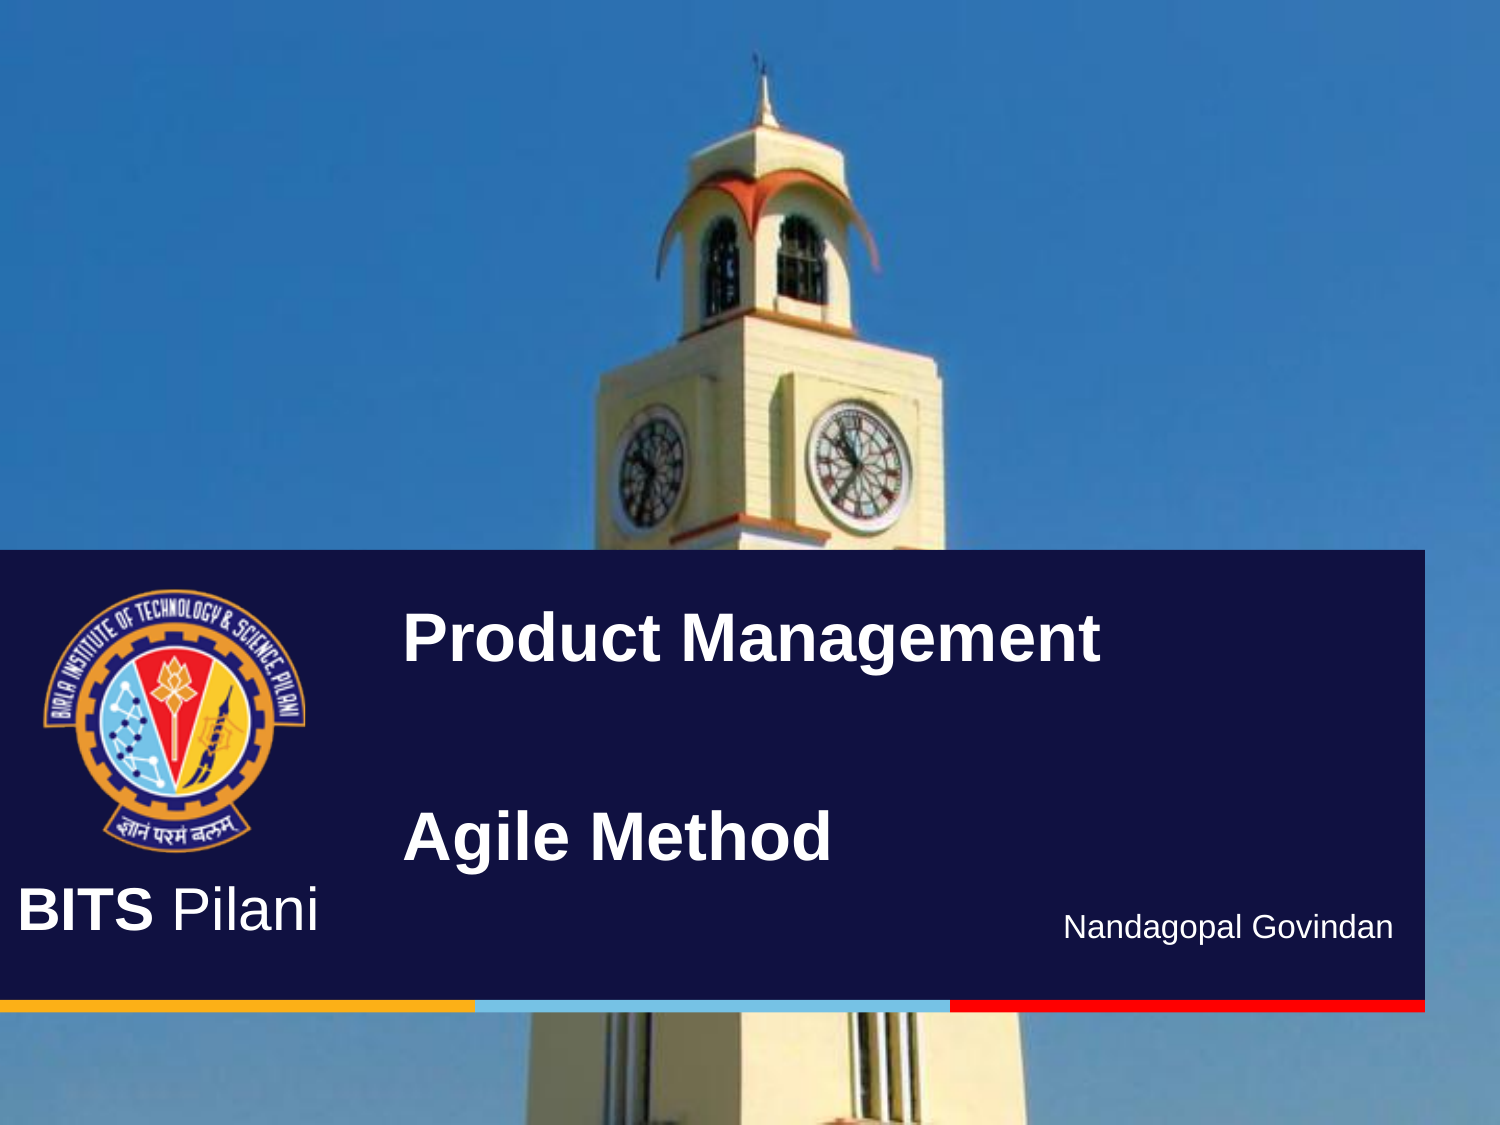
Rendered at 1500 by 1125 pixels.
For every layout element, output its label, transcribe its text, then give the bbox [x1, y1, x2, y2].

list Nandagopal Govindan [421, 850, 1410, 1000]
title Product Management Agile Method [387, 600, 1413, 850]
picture [0, 0, 1500, 1125]
